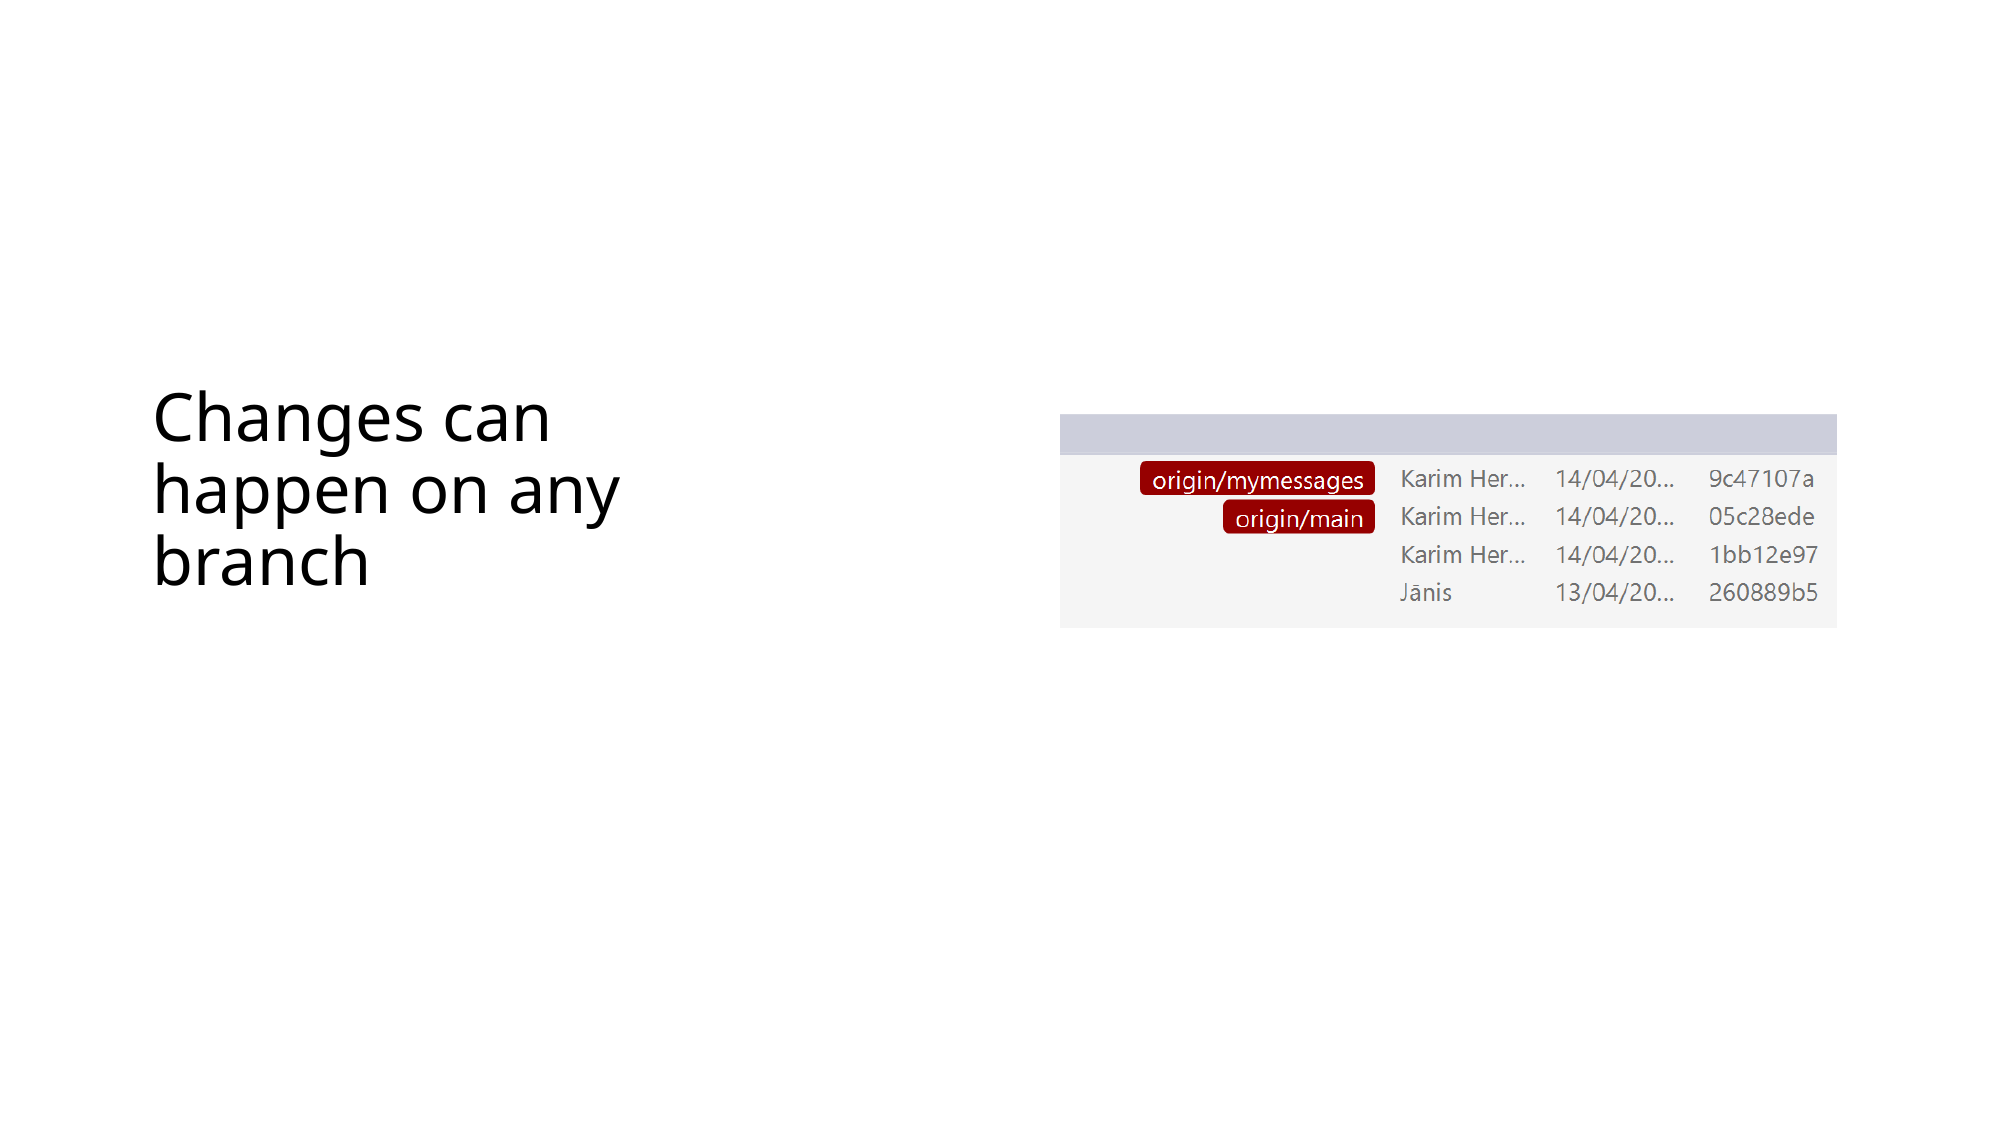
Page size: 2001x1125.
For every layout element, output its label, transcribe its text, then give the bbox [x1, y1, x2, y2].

picture [1060, 414, 1837, 628]
title Changes can happen on any branch [137, 109, 783, 875]
